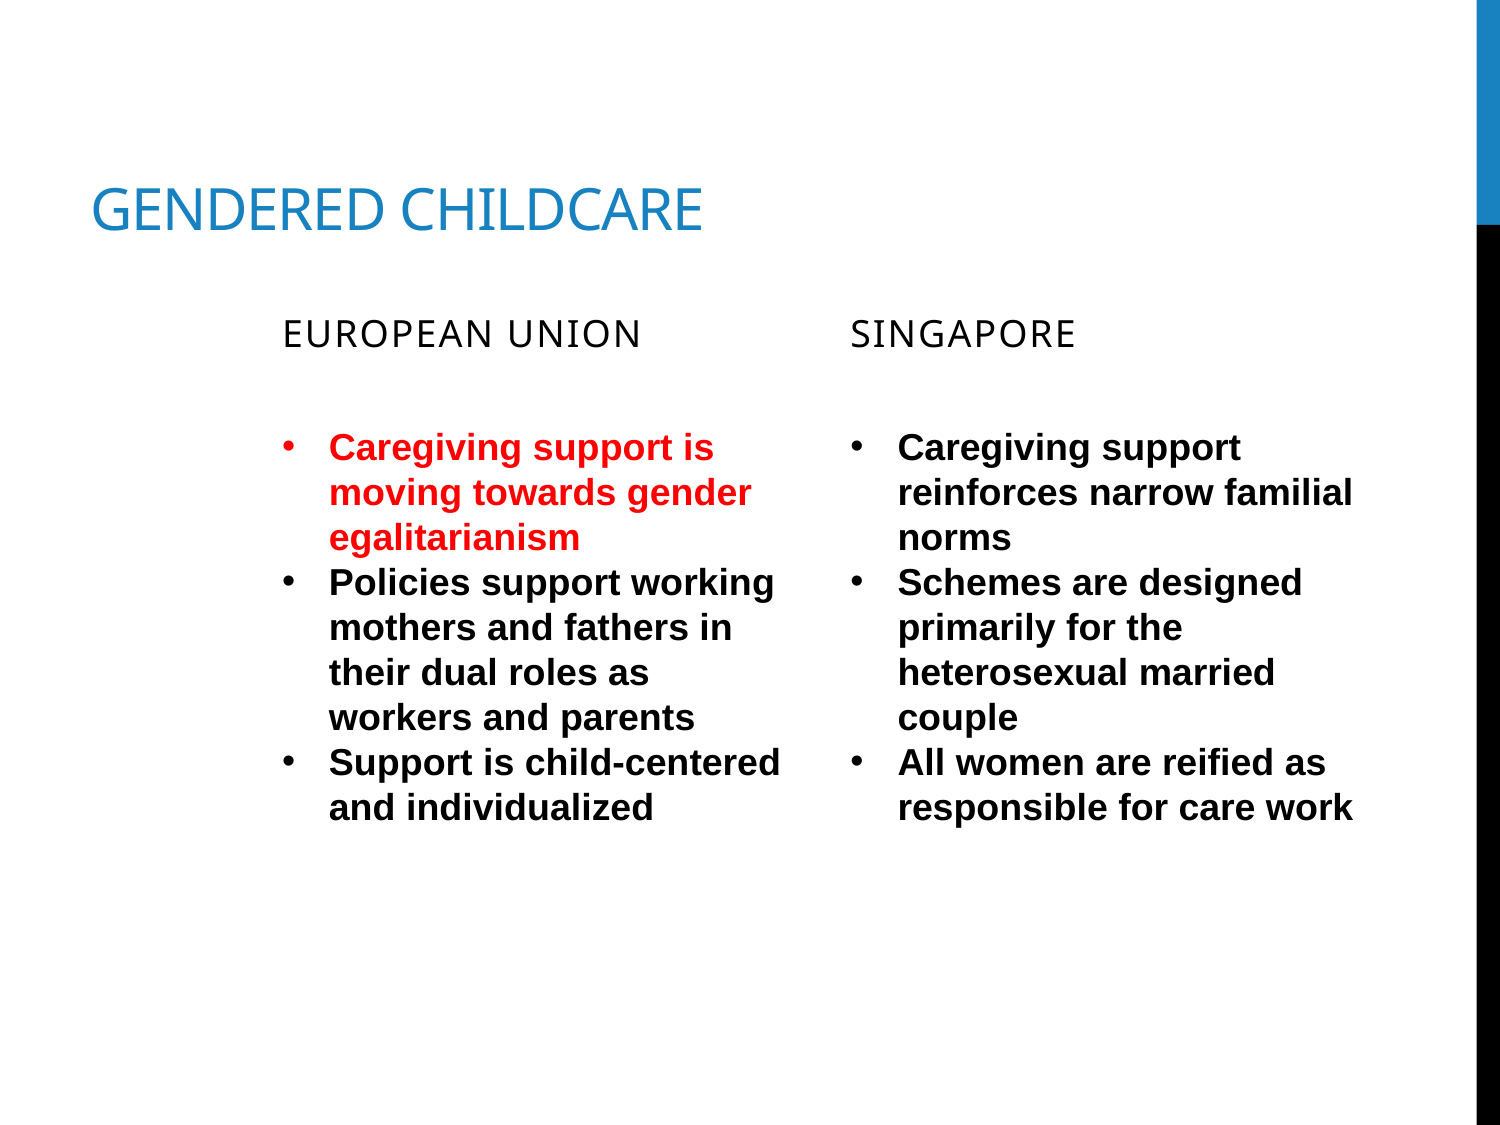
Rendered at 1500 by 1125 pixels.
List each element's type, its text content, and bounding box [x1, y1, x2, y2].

title Gendered childcare [75, 25, 1025, 250]
list Caregiving support is moving towards gender egalitarianism Policies support working mothers and fathers in their dual roles as workers and parents Support is child-centered and individualized [266, 370, 807, 1001]
list European Union [266, 258, 807, 363]
list Singapore [835, 258, 1376, 363]
list Caregiving support reinforces narrow familial norms Schemes are designed primarily for the heterosexual married couple All women are reified as responsible for care work [835, 370, 1376, 1001]
